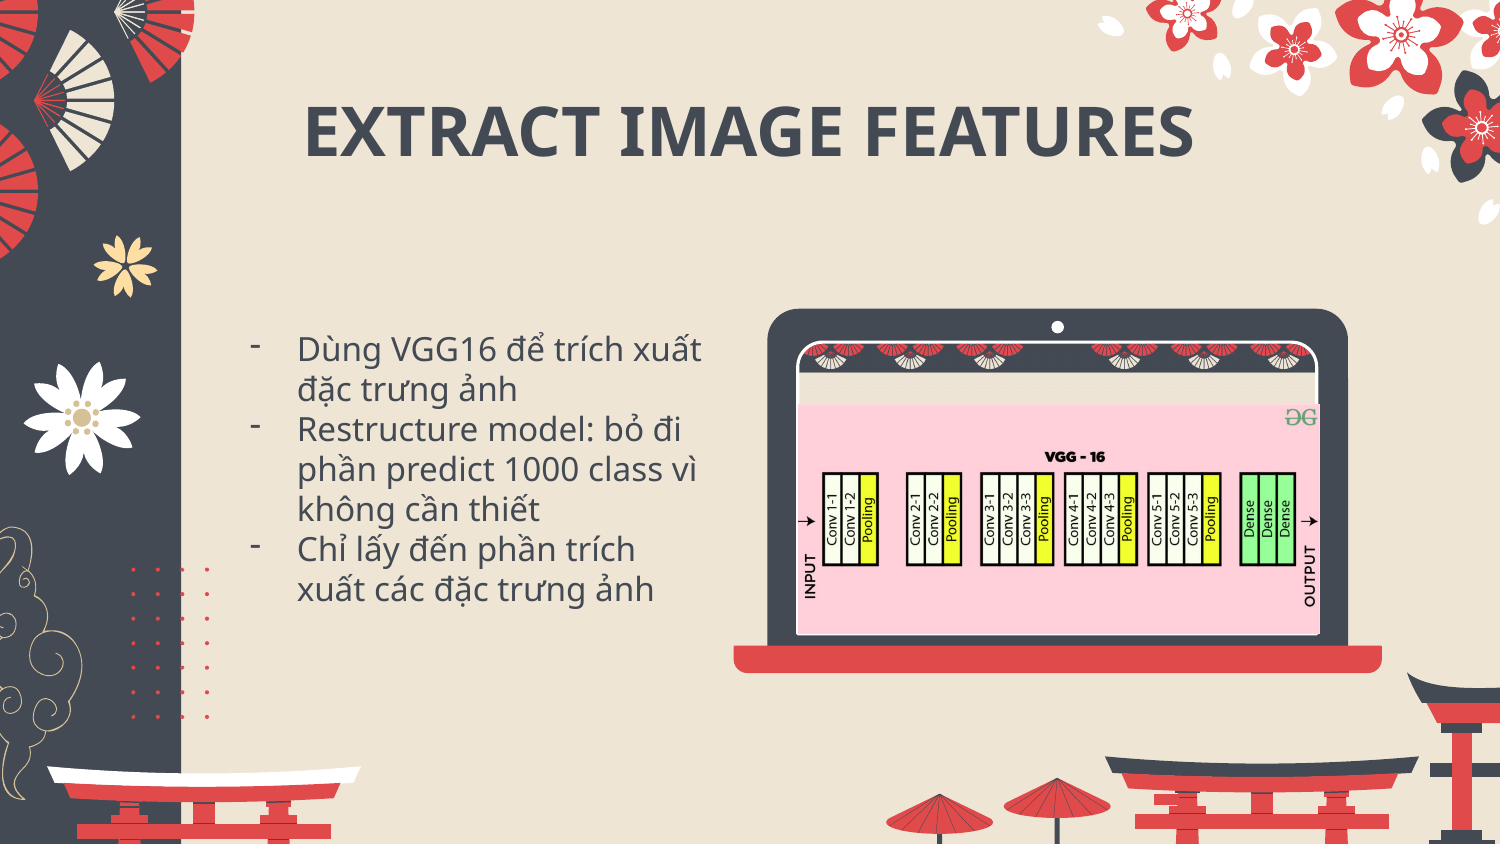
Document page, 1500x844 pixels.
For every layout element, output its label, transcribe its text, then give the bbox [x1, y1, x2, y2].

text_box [734, 309, 1382, 673]
text_box [1154, 793, 1179, 806]
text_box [0, 0, 362, 844]
picture [797, 341, 1320, 634]
subtitle Dùng VGG16 để trích xuất đặc trưng ảnh Restructure model: bỏ đi phần predict 1000 class vì không cần thiết Chỉ lấy đến phần trích xuất các đặc trưng ảnh [365, 313, 722, 647]
title EXTRACT IMAGE FEATURES [365, 72, 1382, 167]
